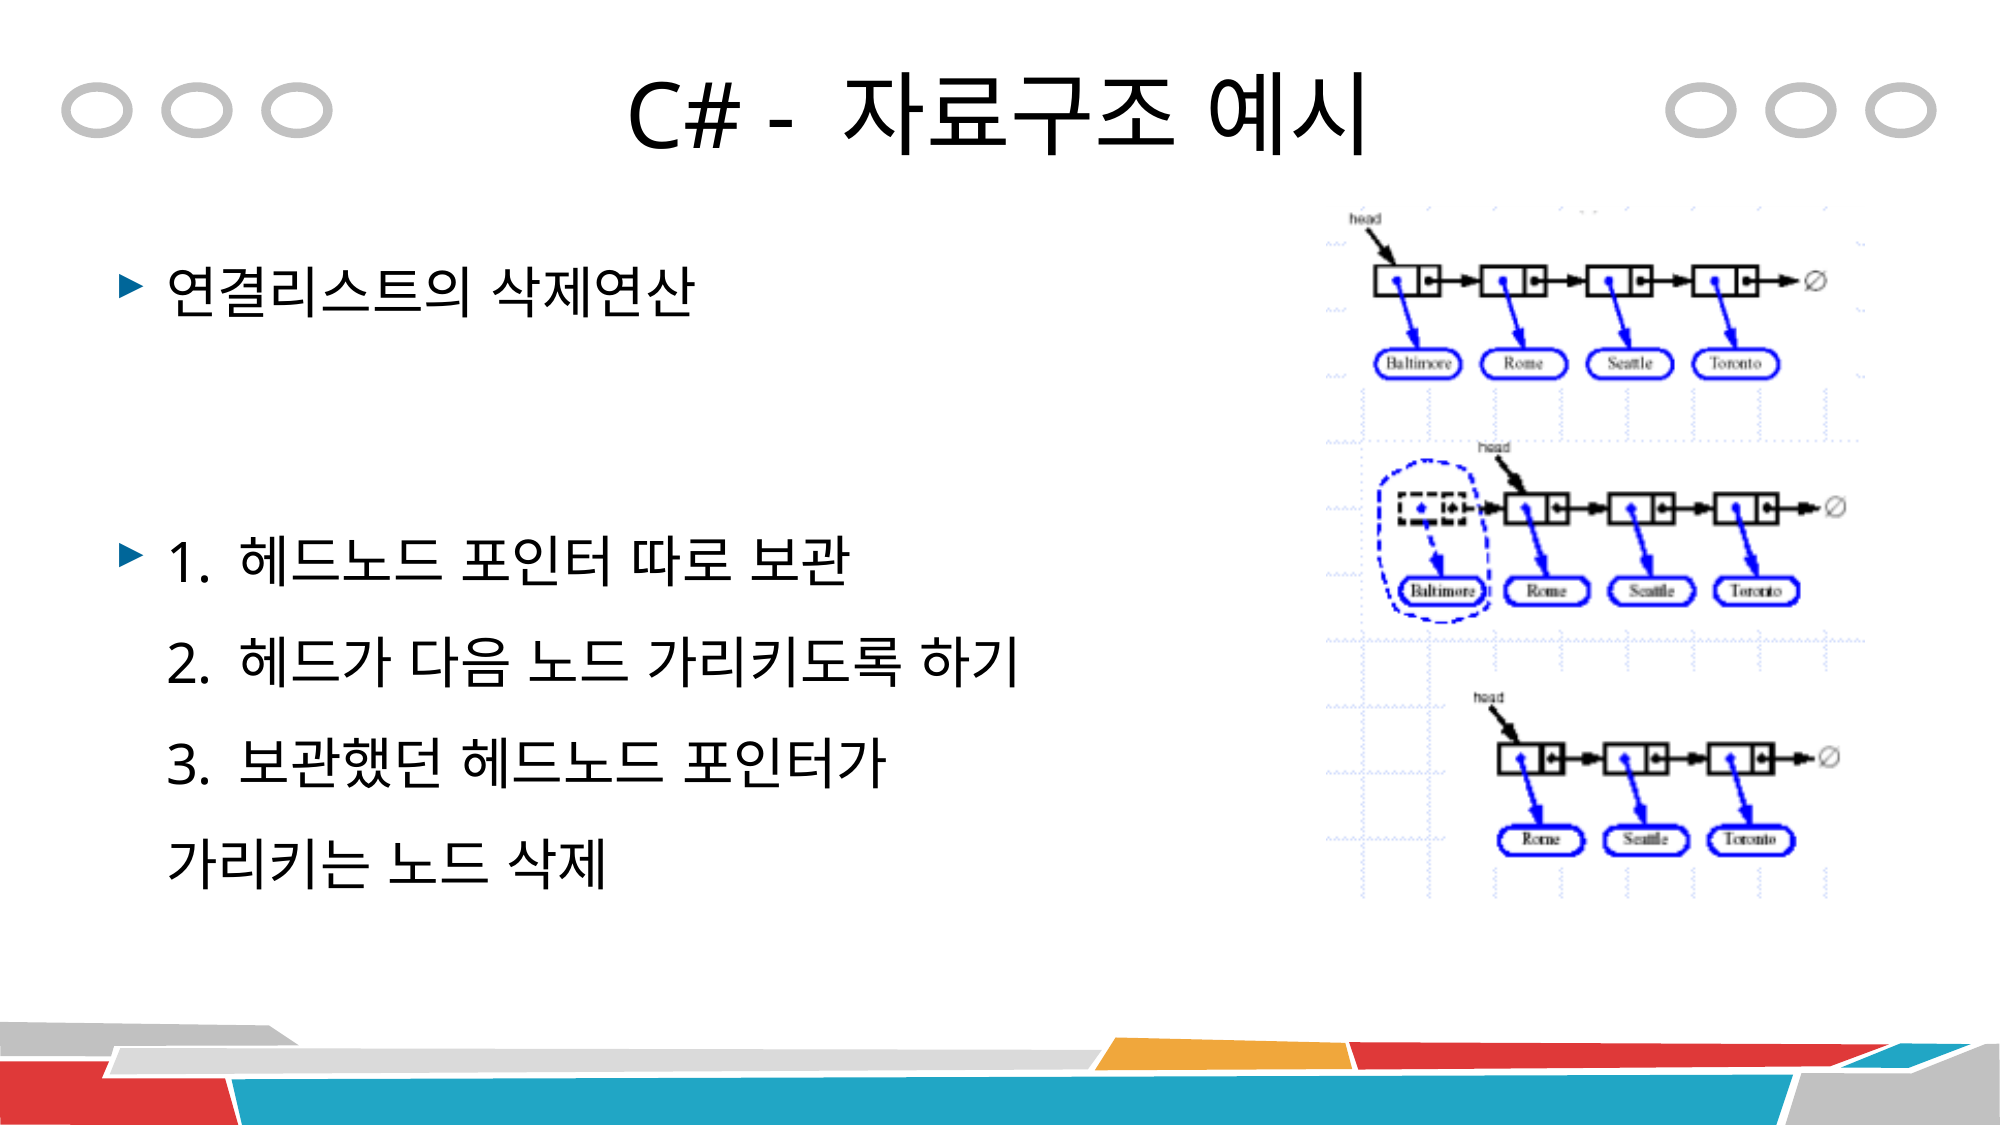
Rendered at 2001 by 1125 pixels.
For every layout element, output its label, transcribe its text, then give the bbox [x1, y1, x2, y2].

list 연결리스트의 삭제연산 1. 헤드노드 포인터 따로 보관 2. 헤드가 다음 노드 가리키도록 하기 3. 보관했던 헤드노드 포인터가 가리키는 노드 삭제 [99, 250, 1900, 1005]
title C# - 자료구조 예시 [350, 18, 1650, 206]
picture [1326, 205, 1866, 901]
